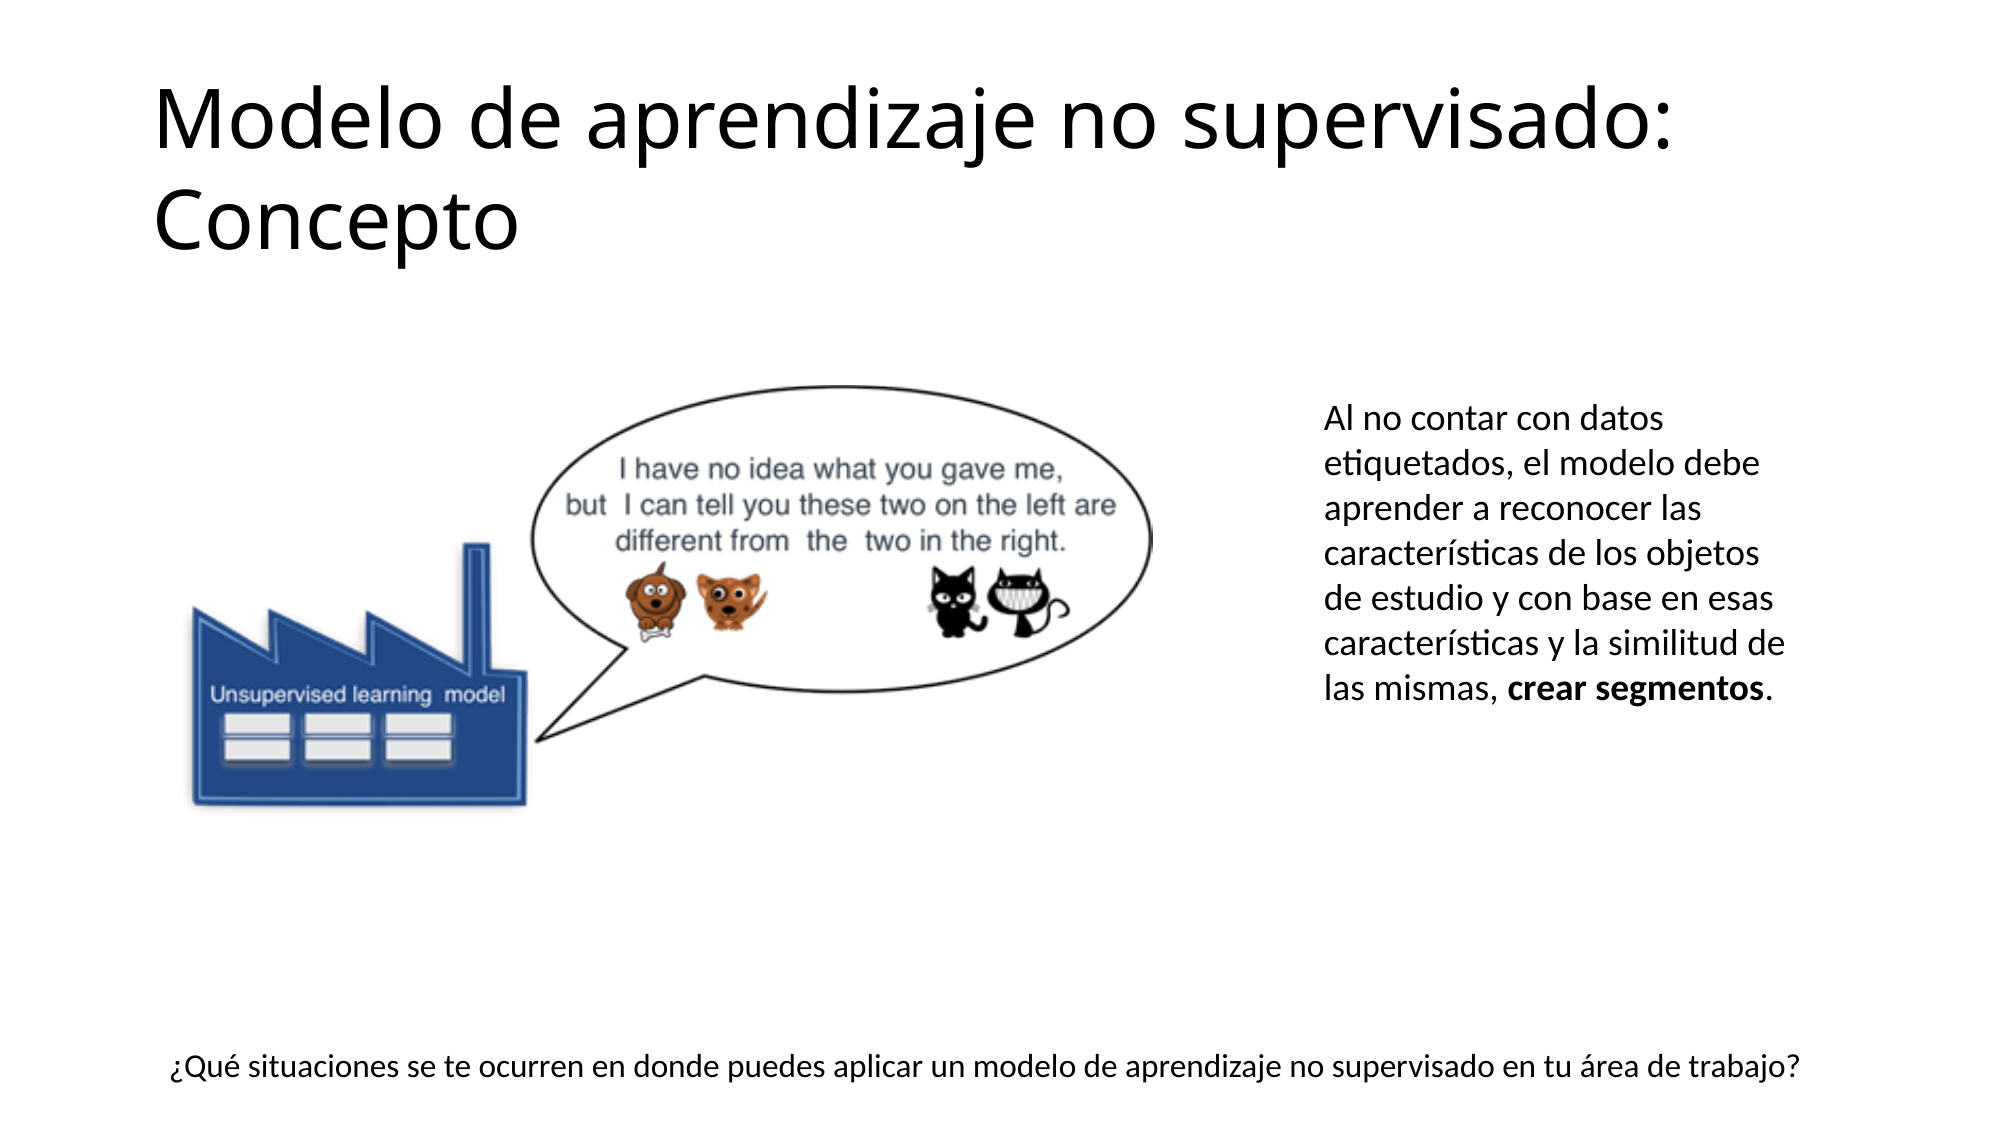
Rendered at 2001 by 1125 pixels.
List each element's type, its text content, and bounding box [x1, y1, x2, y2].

picture [180, 385, 1153, 819]
text_box ¿Qué situaciones se te ocurren en donde puedes aplicar un modelo de aprendizaje no supervisado en tu área de trabajo? [154, 1037, 2000, 1092]
title Modelo de aprendizaje no supervisado: Concepto [137, 59, 1863, 278]
text_box Al no contar con datos etiquetados, el modelo debe aprender a reconocer las características de los objetos de estudio y con base en esas características y la similitud de las mismas, crear segmentos. [1309, 385, 1802, 716]
